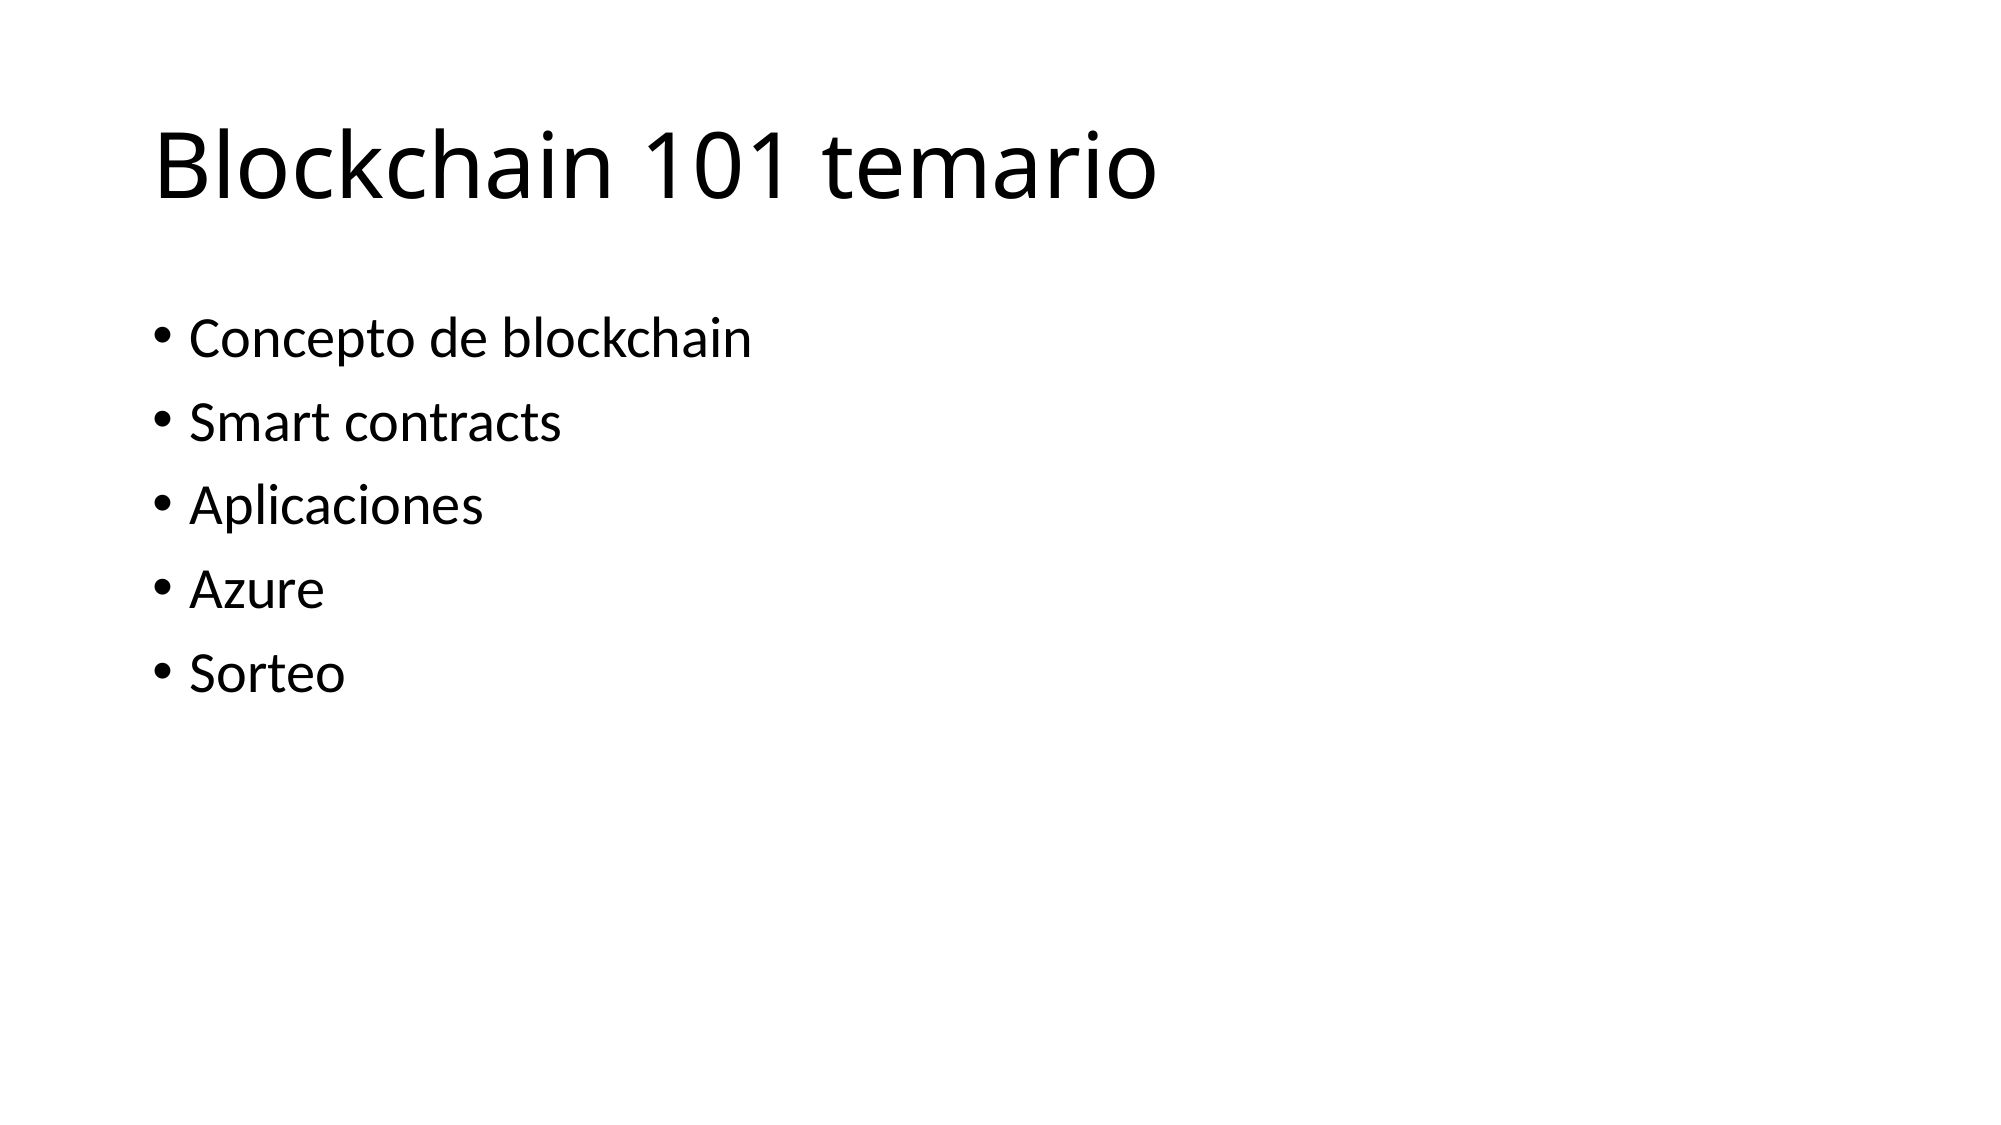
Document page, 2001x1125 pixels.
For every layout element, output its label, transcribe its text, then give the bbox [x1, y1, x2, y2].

title Blockchain 101 temario [137, 59, 1863, 278]
list Concepto de blockchain Smart contracts Aplicaciones Azure Sorteo [137, 299, 1863, 1014]
